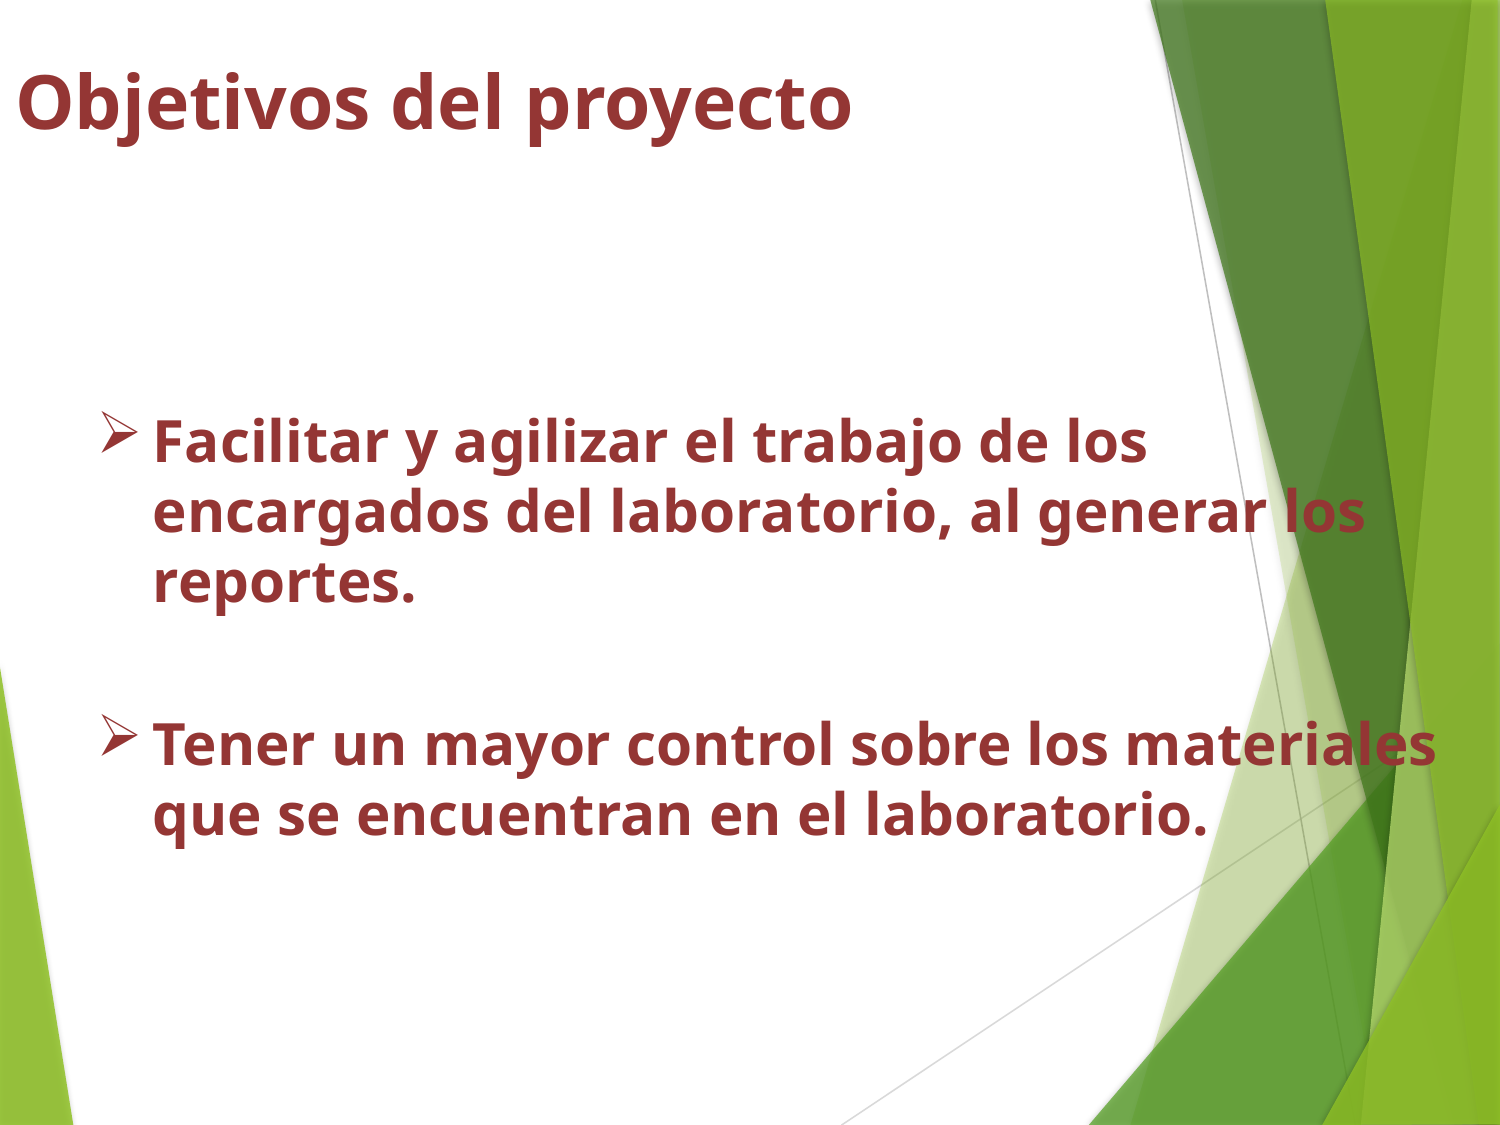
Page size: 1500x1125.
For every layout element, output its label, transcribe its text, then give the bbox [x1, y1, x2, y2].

title Objetivos del proyecto [0, 47, 1500, 176]
text_box Facilitar y agilizar el trabajo de los encargados del laboratorio, al generar los reportes. Tener un mayor control sobre los materiales que se encuentran en el laboratorio. [81, 397, 1459, 1020]
